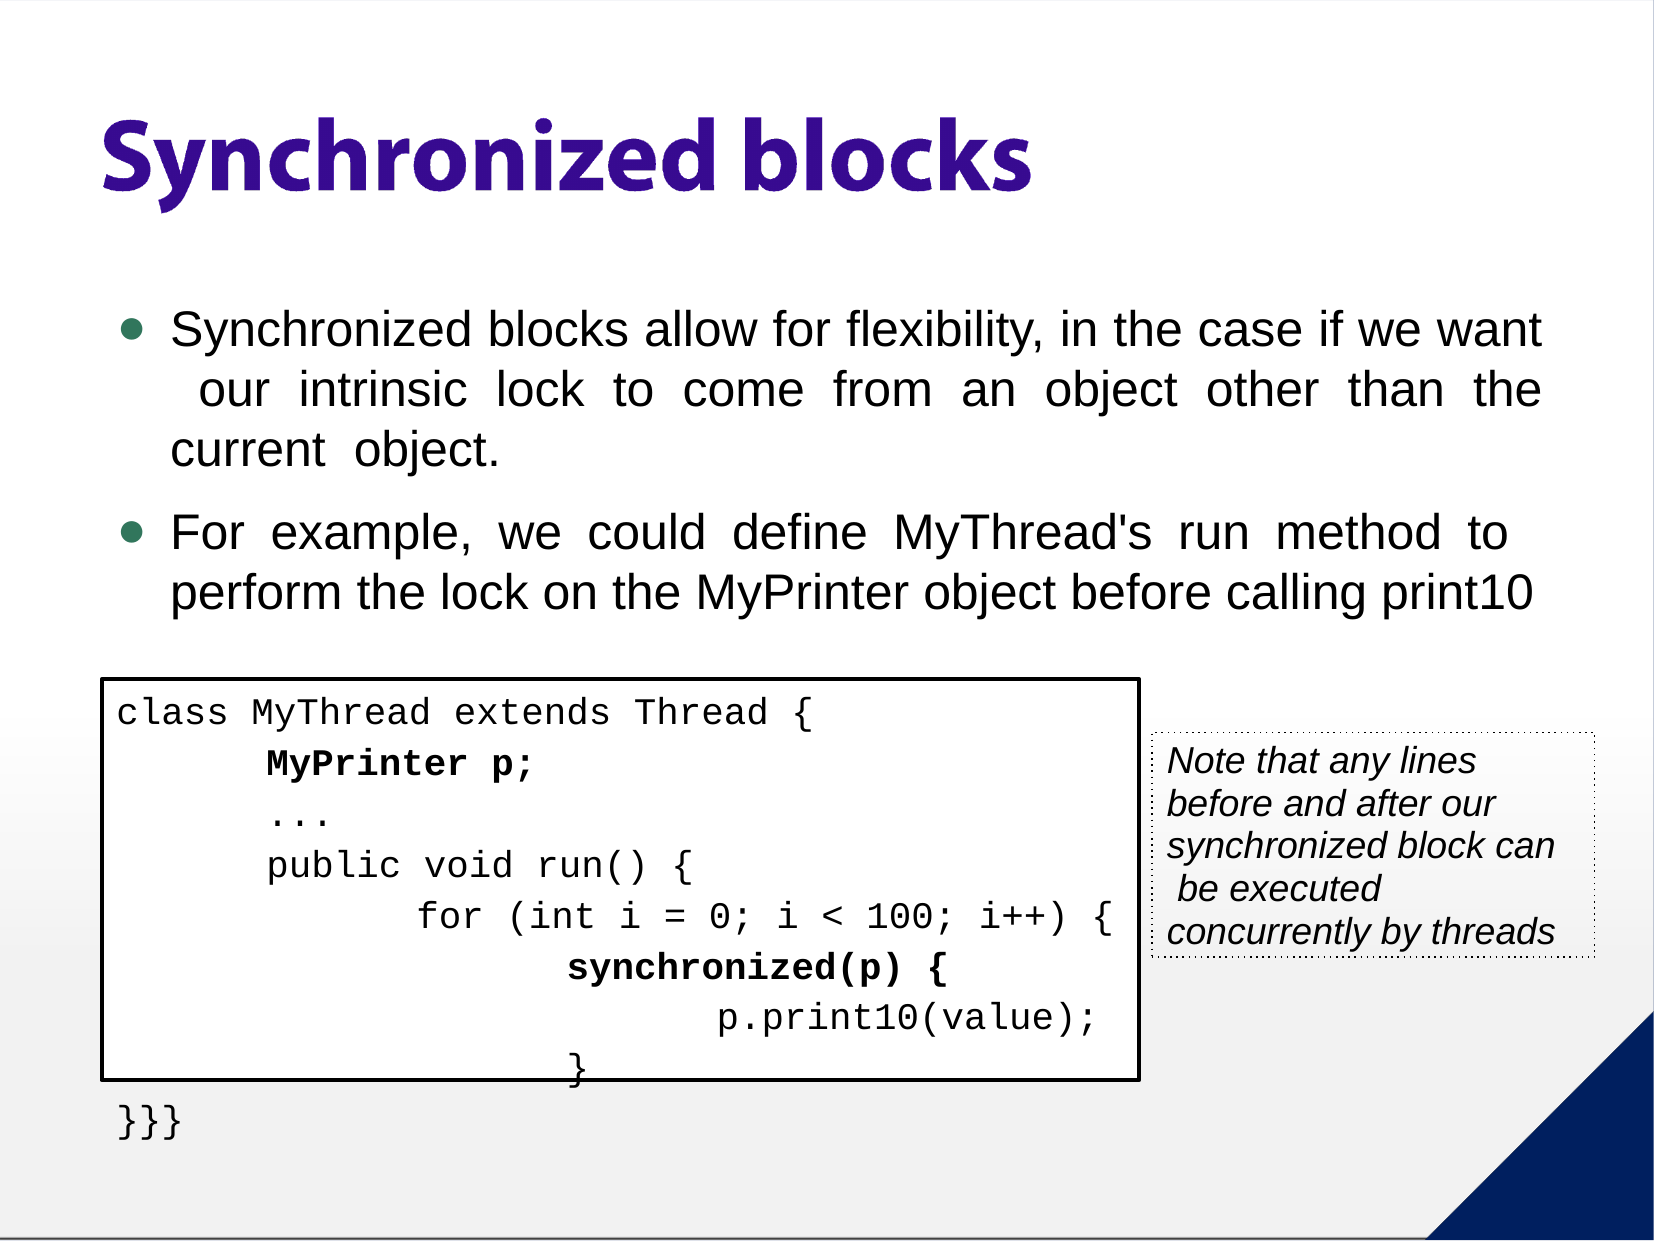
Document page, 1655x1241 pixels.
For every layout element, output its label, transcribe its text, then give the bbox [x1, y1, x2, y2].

text_box Synchronized blocks allow for flexibility, in the case if we want our intrinsic lock to come from an object other than the current object. For example, we could define MyThread's run method to perform the lock on the MyPrinter object before calling print10 [114, 294, 1544, 620]
text_box Note that any lines before and after our synchronized block can be executed concurrently by threads [1164, 735, 1559, 953]
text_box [101, 678, 1140, 1081]
text_box class MyThread extends Thread { MyPrinter p; ... public void run() { for (int i = 0; i < 100; i++) { synchronized(p) { p.print10(value); } }}} [101, 1087, 1140, 1141]
text_box [1151, 732, 1595, 958]
text_box [99, 88, 1083, 216]
picture [0, 0, 1654, 1240]
